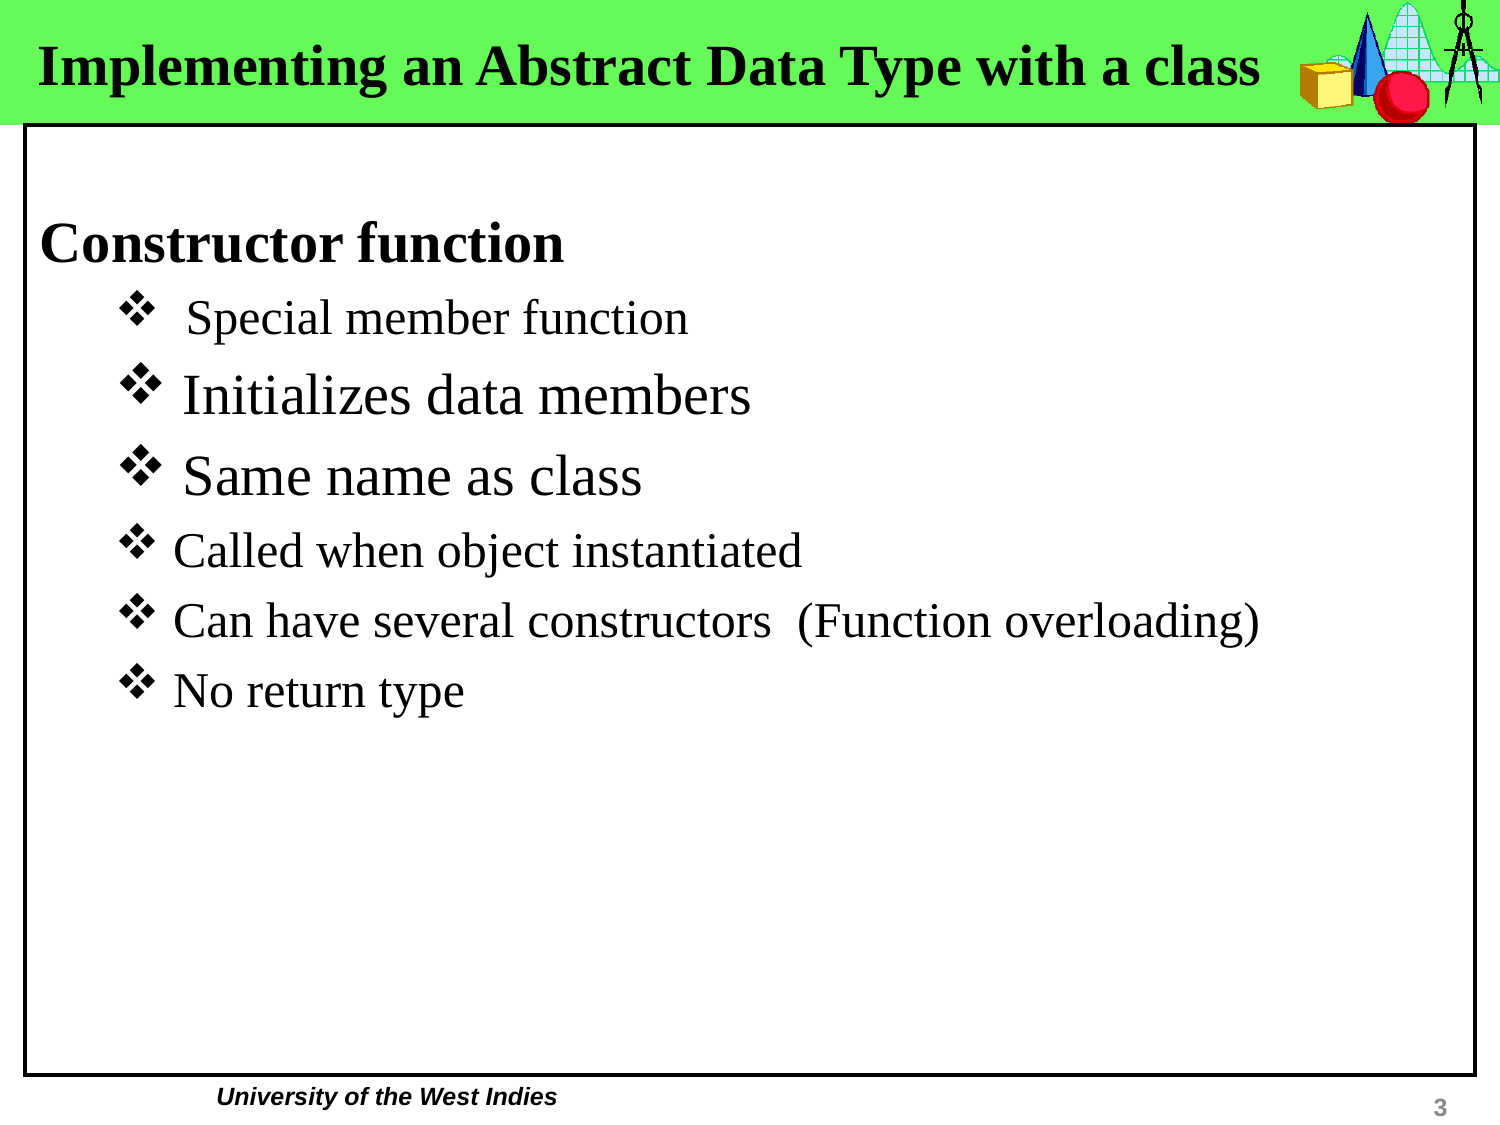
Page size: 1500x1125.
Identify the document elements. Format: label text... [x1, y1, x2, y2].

title Implementing an Abstract Data Type with a class [0, 0, 1300, 125]
slide_number 3 [1350, 1087, 1463, 1125]
picture [1300, 0, 1500, 125]
subtitle Constructor function Special member function Initializes data members Same name as class Called when object instantiated Can have several constructors (Function overloading) No return type [23, 123, 1477, 1077]
